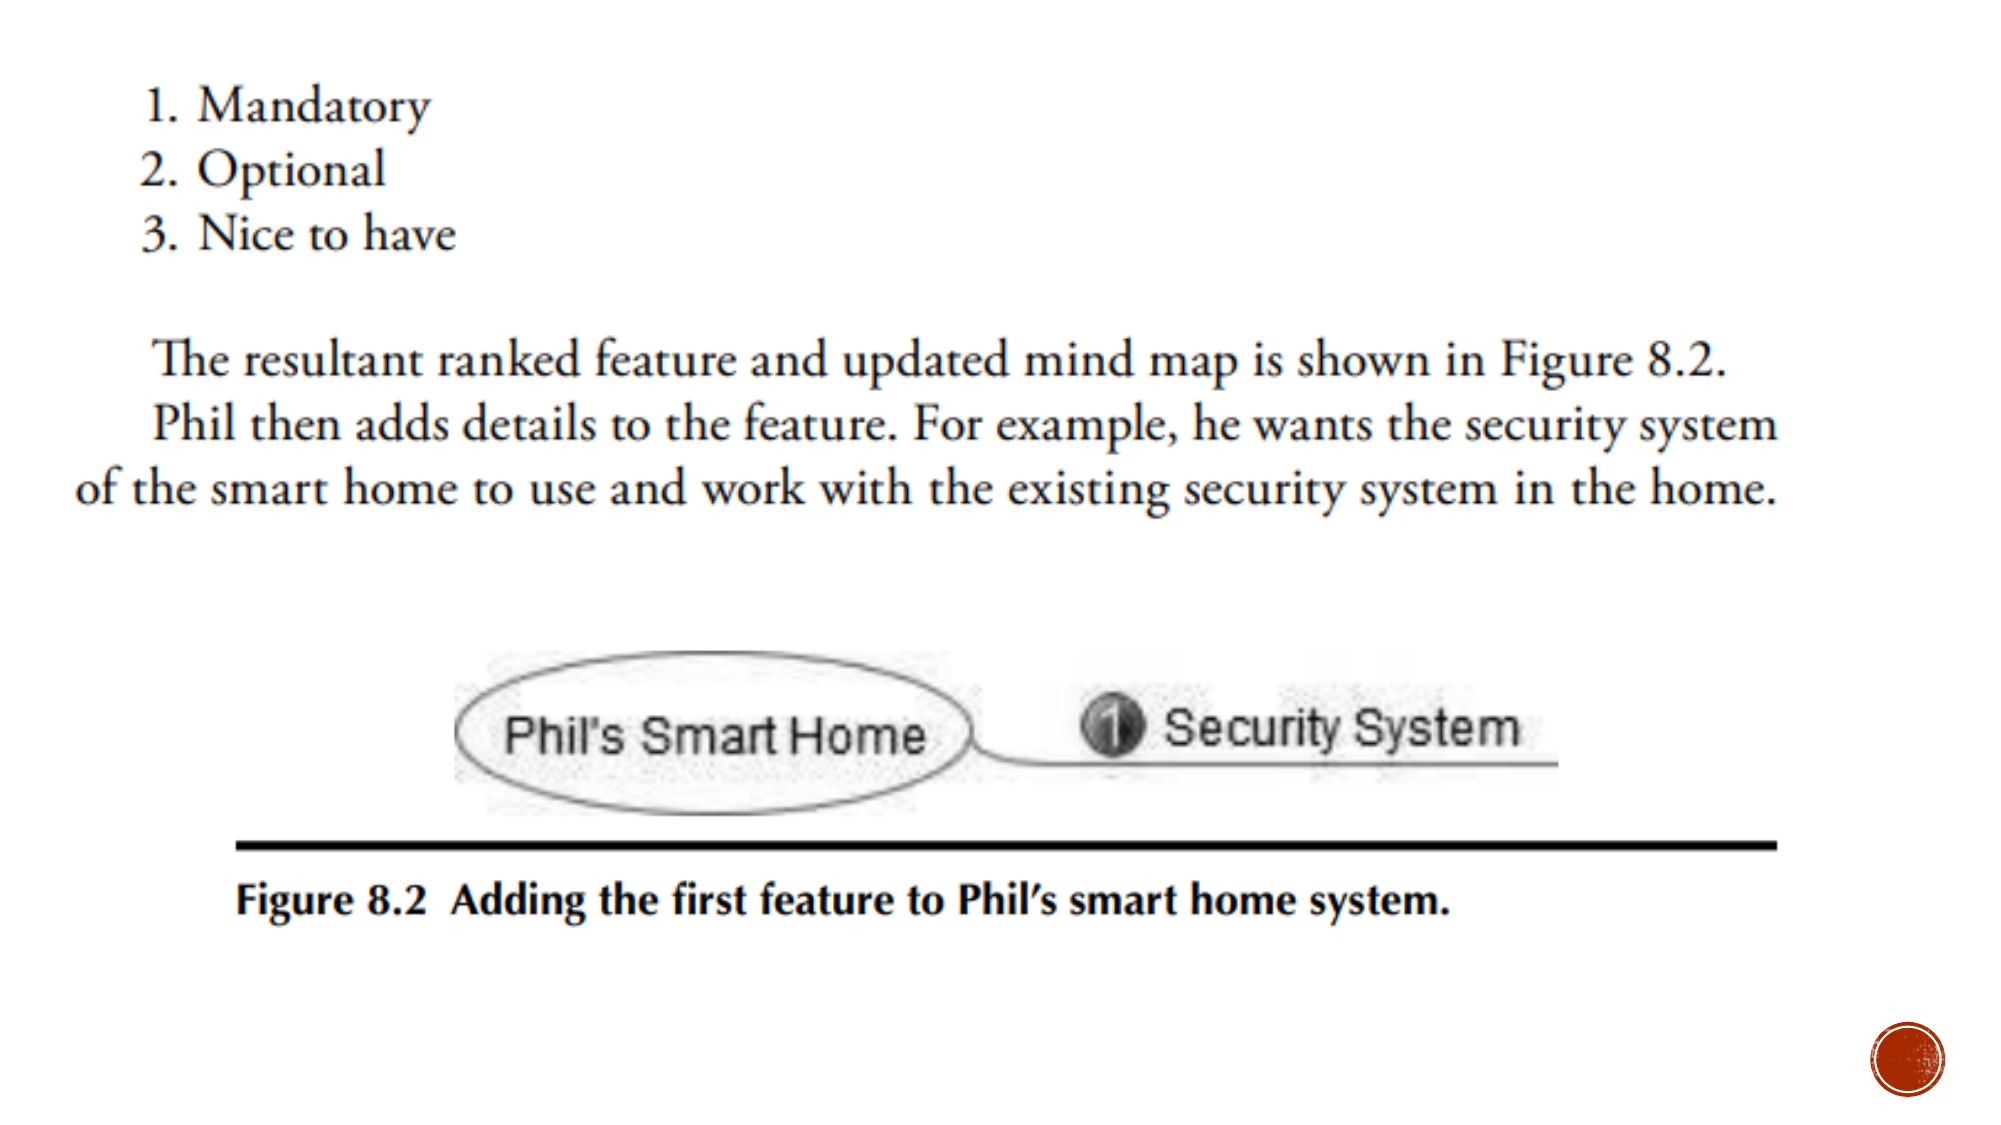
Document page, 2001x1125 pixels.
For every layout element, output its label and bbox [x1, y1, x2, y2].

picture [47, 49, 1799, 539]
picture [184, 609, 1800, 975]
